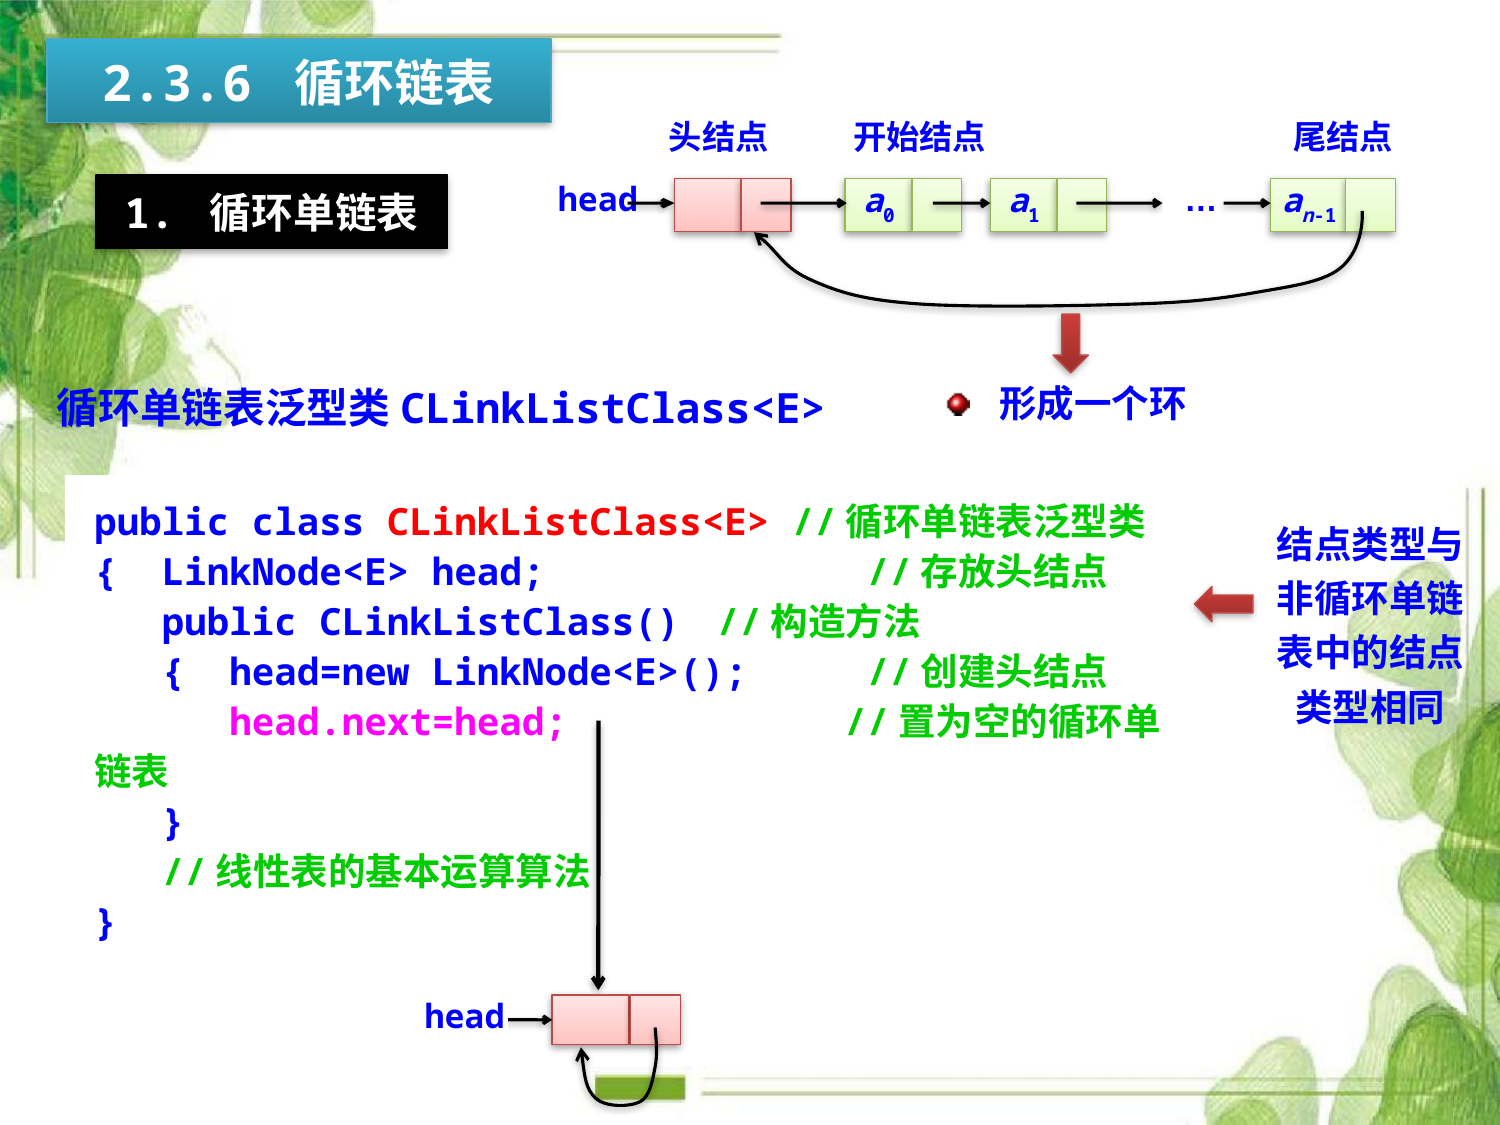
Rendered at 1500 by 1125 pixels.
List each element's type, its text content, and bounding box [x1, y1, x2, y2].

text_box 循环单链表泛型类CLinkListClass<E> [41, 374, 912, 439]
text_box 2.3.6 循环链表 [46, 38, 552, 123]
text_box [1052, 316, 1090, 374]
text_box [1193, 585, 1254, 623]
text_box 结点类型与非循环单链表中的结点类型相同 [1258, 504, 1482, 736]
text_box 1. 循环单链表 [95, 174, 448, 249]
picture [0, 0, 1500, 1125]
text_box 形成一个环 [928, 349, 1222, 433]
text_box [554, 116, 1405, 309]
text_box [420, 994, 681, 1108]
text_box public class CLinkListClass<E> //循环单链表泛型类 { LinkNode<E> head; //存放头结点 public CLinkListClass() //构造方法 { head=new LinkNode<E>(); //创建头结点 head.next=head; //置为空的循环单链表 } //线性表的基本运算算法 } [63, 473, 1196, 963]
